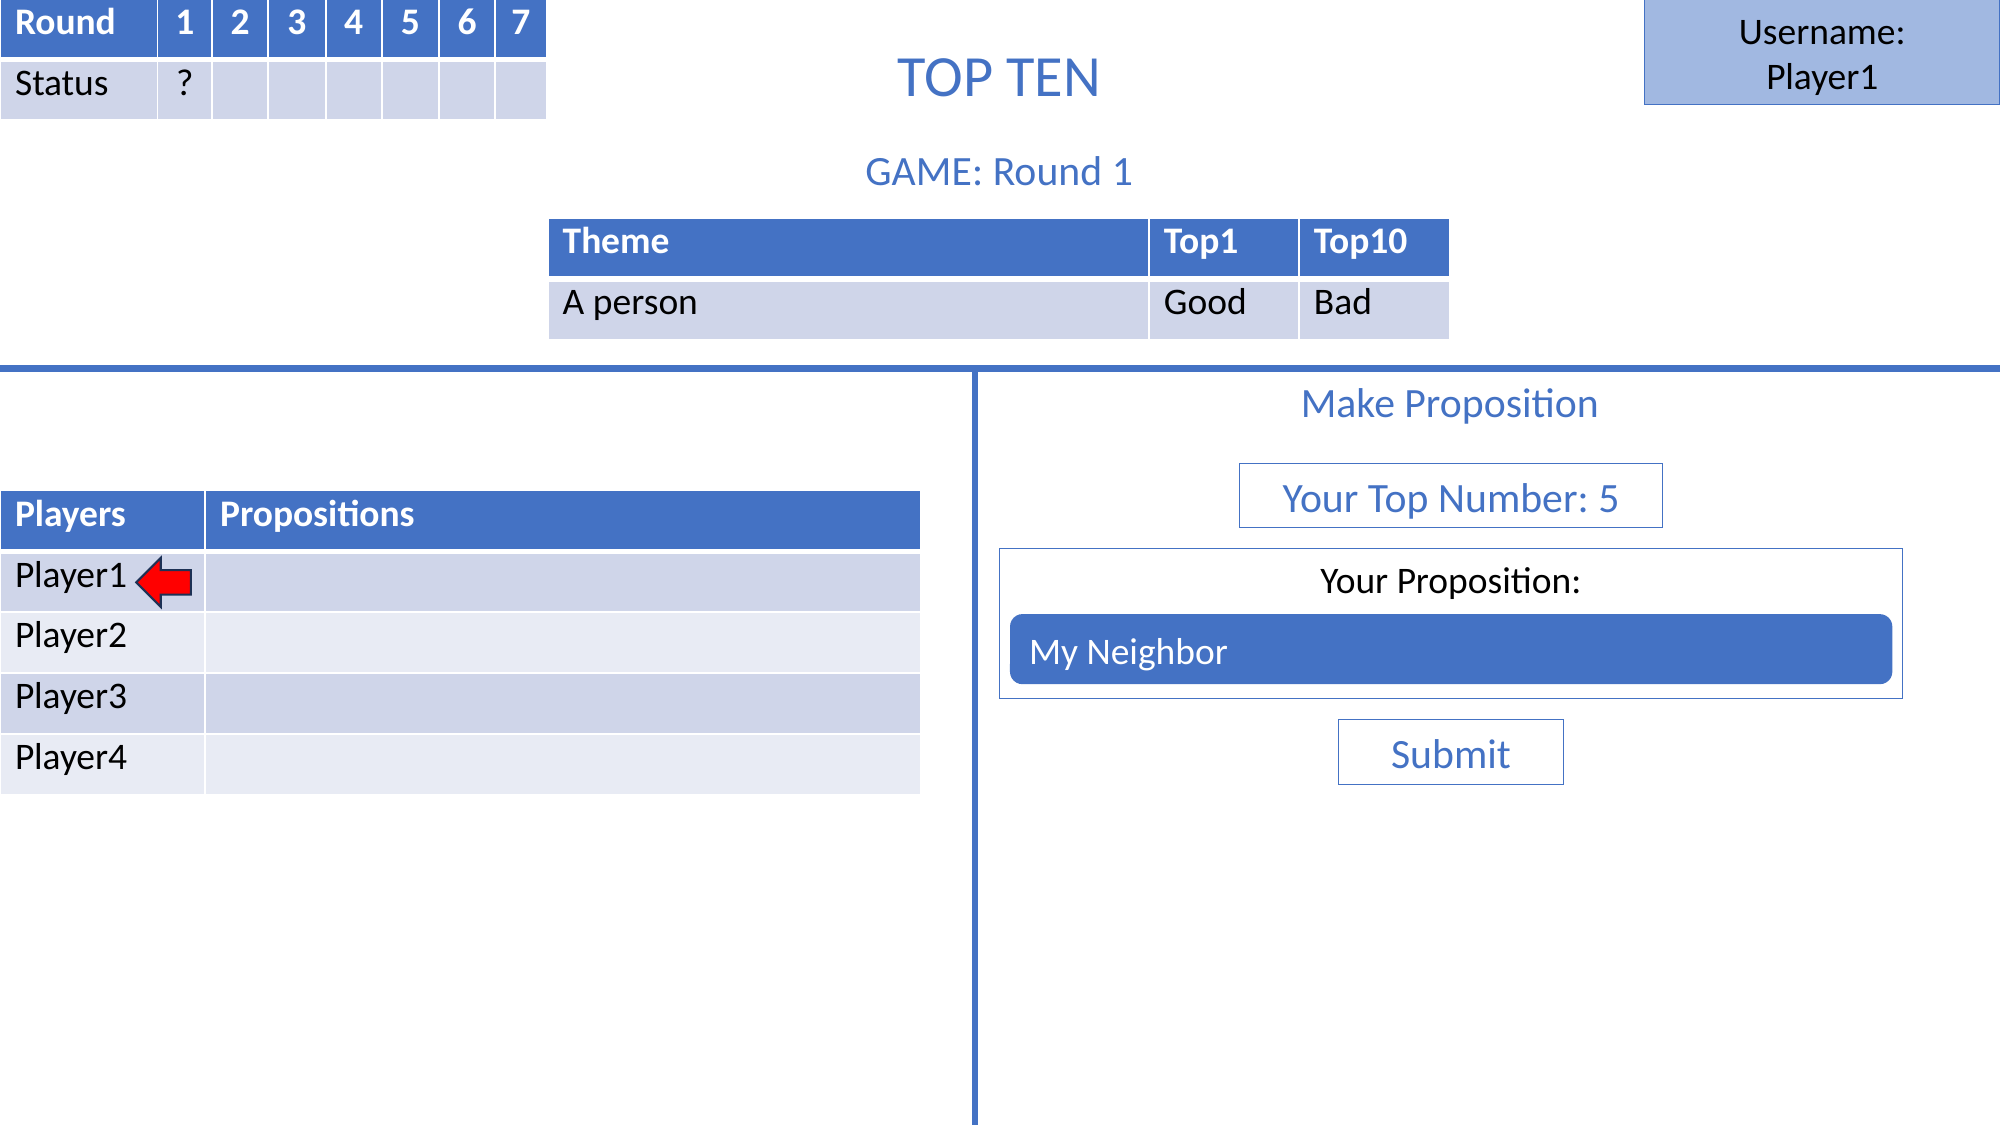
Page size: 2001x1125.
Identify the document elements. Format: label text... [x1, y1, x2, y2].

table_header 5 [383, 0, 438, 57]
table_cell A person [549, 282, 1148, 339]
table_header 4 [327, 0, 381, 57]
text_box Make Proposition [1237, 372, 1663, 434]
table_cell [440, 62, 494, 119]
table_header 1 [158, 0, 211, 57]
table_cell Bad [1300, 282, 1449, 339]
table_cell ? [158, 62, 211, 119]
table_cell [496, 62, 546, 119]
text_box [134, 555, 192, 610]
table_header 3 [269, 0, 325, 57]
text_box Submit [1338, 719, 1564, 785]
table_cell Good [1150, 282, 1298, 339]
table_cell [206, 554, 920, 611]
table_header Top1 [1150, 219, 1298, 276]
table_header Round [1, 0, 157, 57]
table_cell [213, 62, 267, 119]
text_box GAME: Round 1 [787, 136, 1212, 202]
table_header 2 [213, 0, 267, 57]
table_header Players [1, 491, 204, 549]
table_cell Player1 [1, 554, 204, 611]
text_box My Neighbor [1009, 614, 1893, 685]
table_cell Player4 [1, 735, 204, 794]
table_cell Player3 [1, 674, 204, 733]
table_cell [383, 62, 438, 119]
table_cell [206, 735, 920, 794]
text_box Your Proposition: [999, 548, 1903, 699]
table_cell [206, 674, 920, 733]
text_box Your Top Number: 5 [1239, 463, 1663, 528]
table_cell [269, 62, 325, 119]
table_cell Player2 [1, 613, 204, 672]
table_cell [206, 613, 920, 672]
text_box Username: Player1 [1644, 0, 2000, 105]
text_box TOP TEN [787, 31, 1212, 116]
table_header 6 [440, 0, 494, 57]
table_header 7 [496, 0, 546, 57]
table_header Top10 [1300, 219, 1449, 276]
table_header Propositions [206, 491, 920, 549]
table_cell [327, 62, 381, 119]
table_cell Status [1, 62, 157, 119]
table_header Theme [549, 219, 1148, 276]
